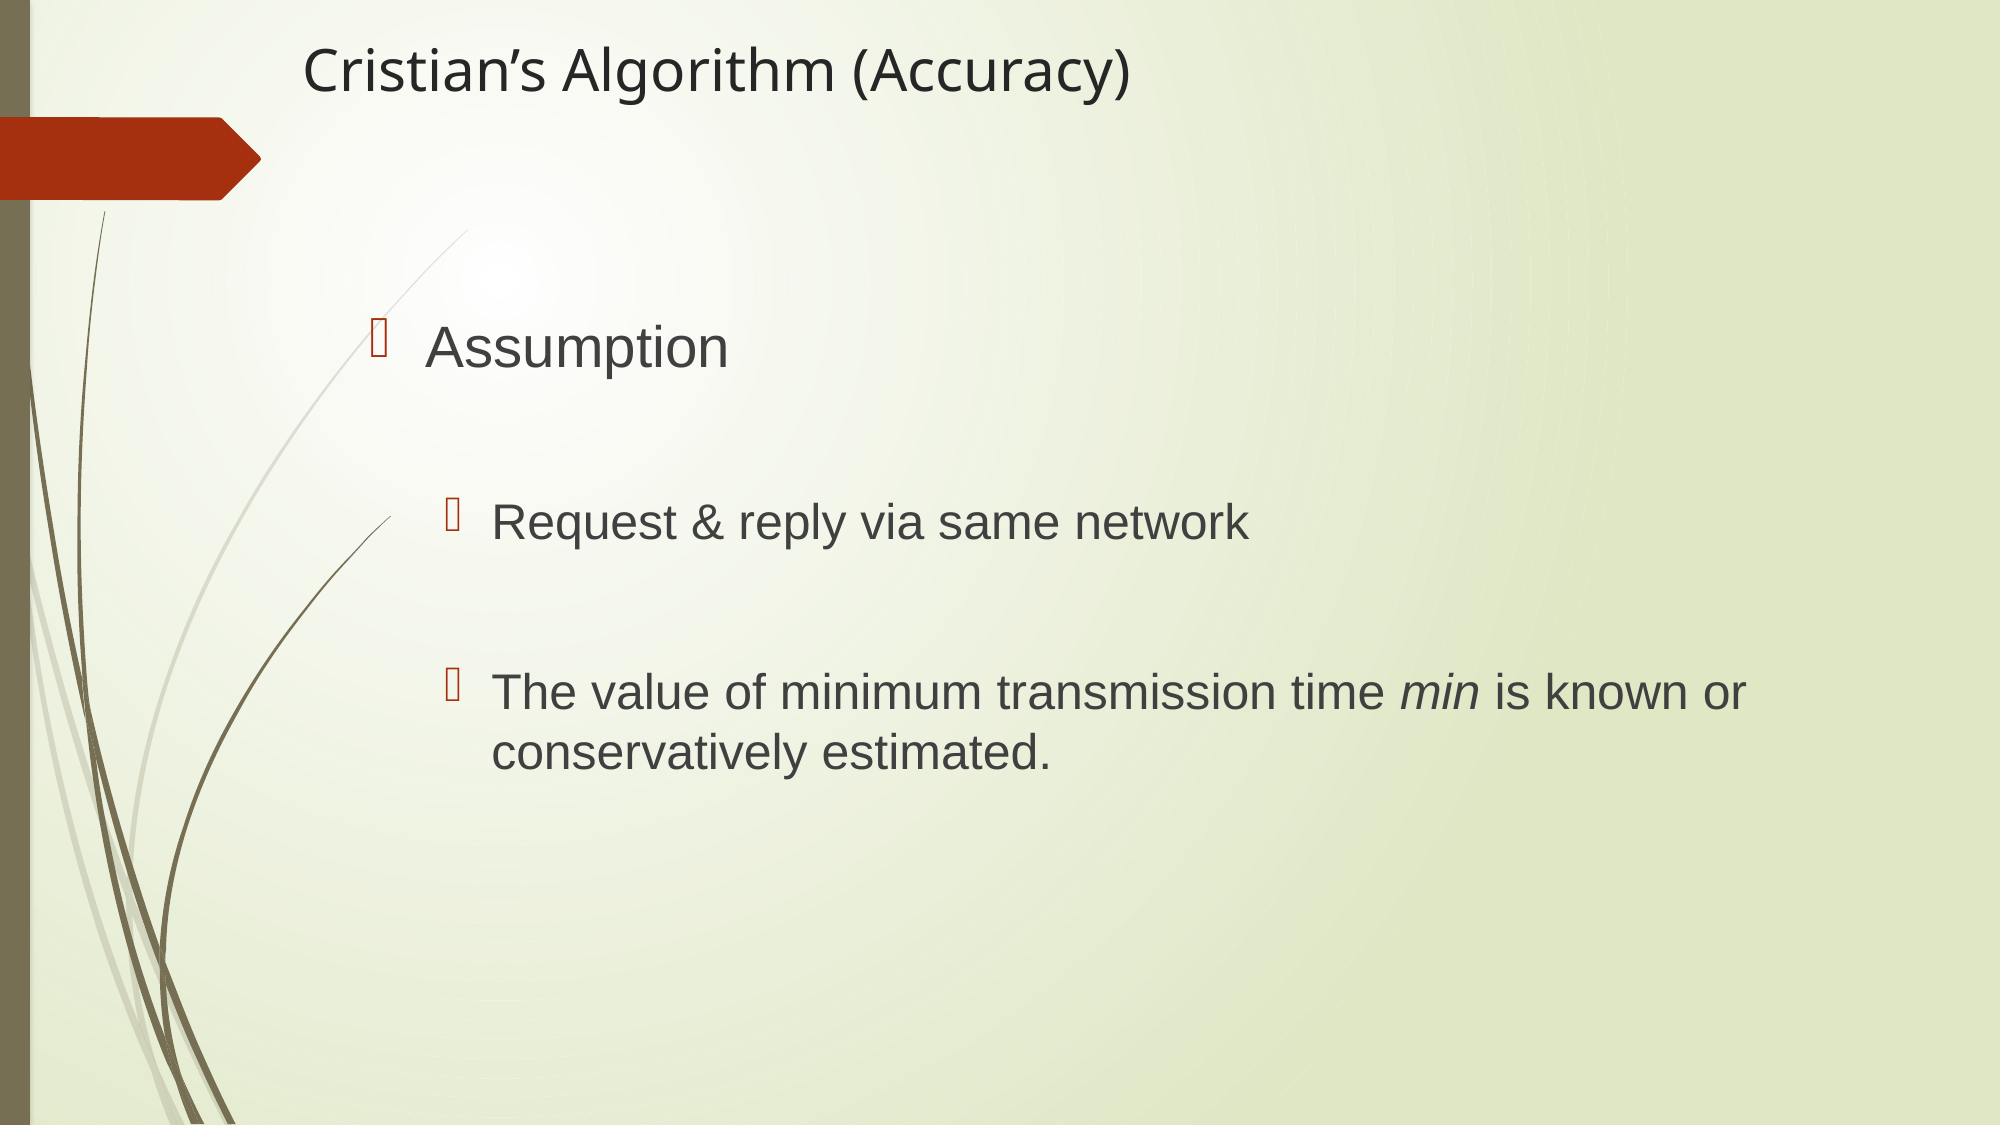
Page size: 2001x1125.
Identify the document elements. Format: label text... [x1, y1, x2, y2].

list Assumption Request & reply via same network The value of minimum transmission time min is known or conservatively estimated. [354, 235, 2000, 1048]
title Cristian’s Algorithm (Accuracy) [287, 24, 1310, 112]
